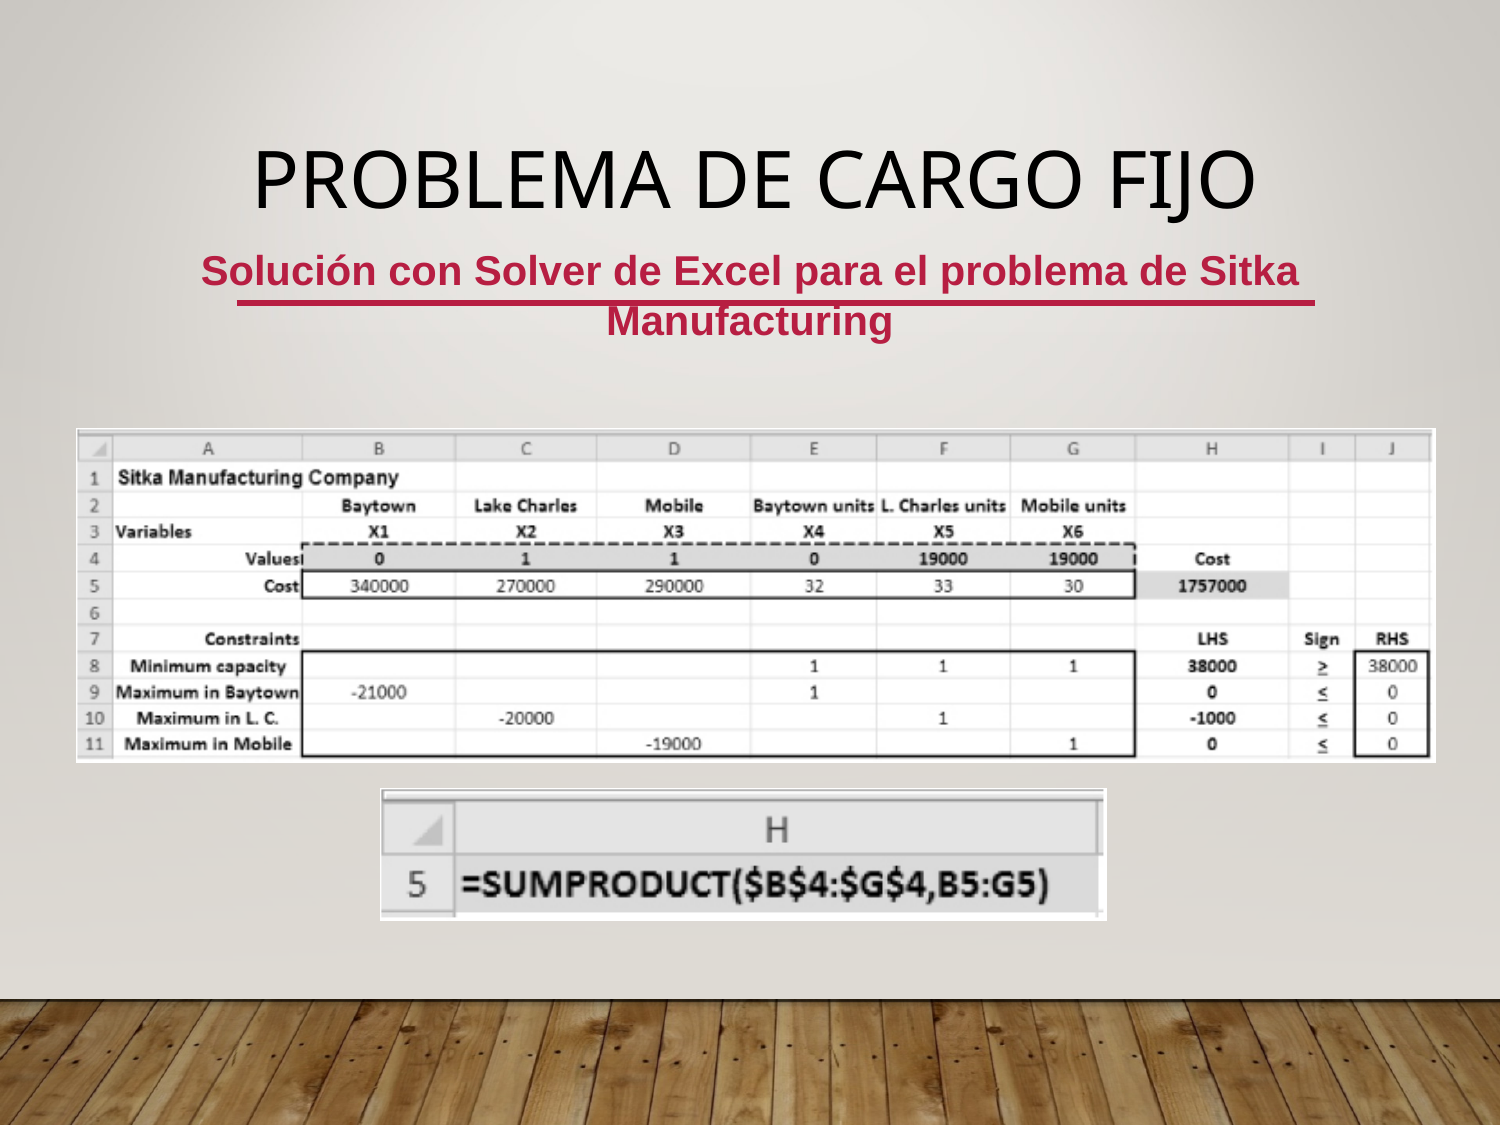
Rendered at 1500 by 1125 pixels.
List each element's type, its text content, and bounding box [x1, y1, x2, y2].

picture [0, 999, 1500, 1125]
title Problema de cargo fijo [236, 132, 1315, 236]
picture [75, 428, 1436, 763]
picture [380, 788, 1108, 921]
picture [0, 0, 1500, 395]
text_box Solución con Solver de Excel para el problema de Sitka Manufacturing [104, 236, 1396, 351]
